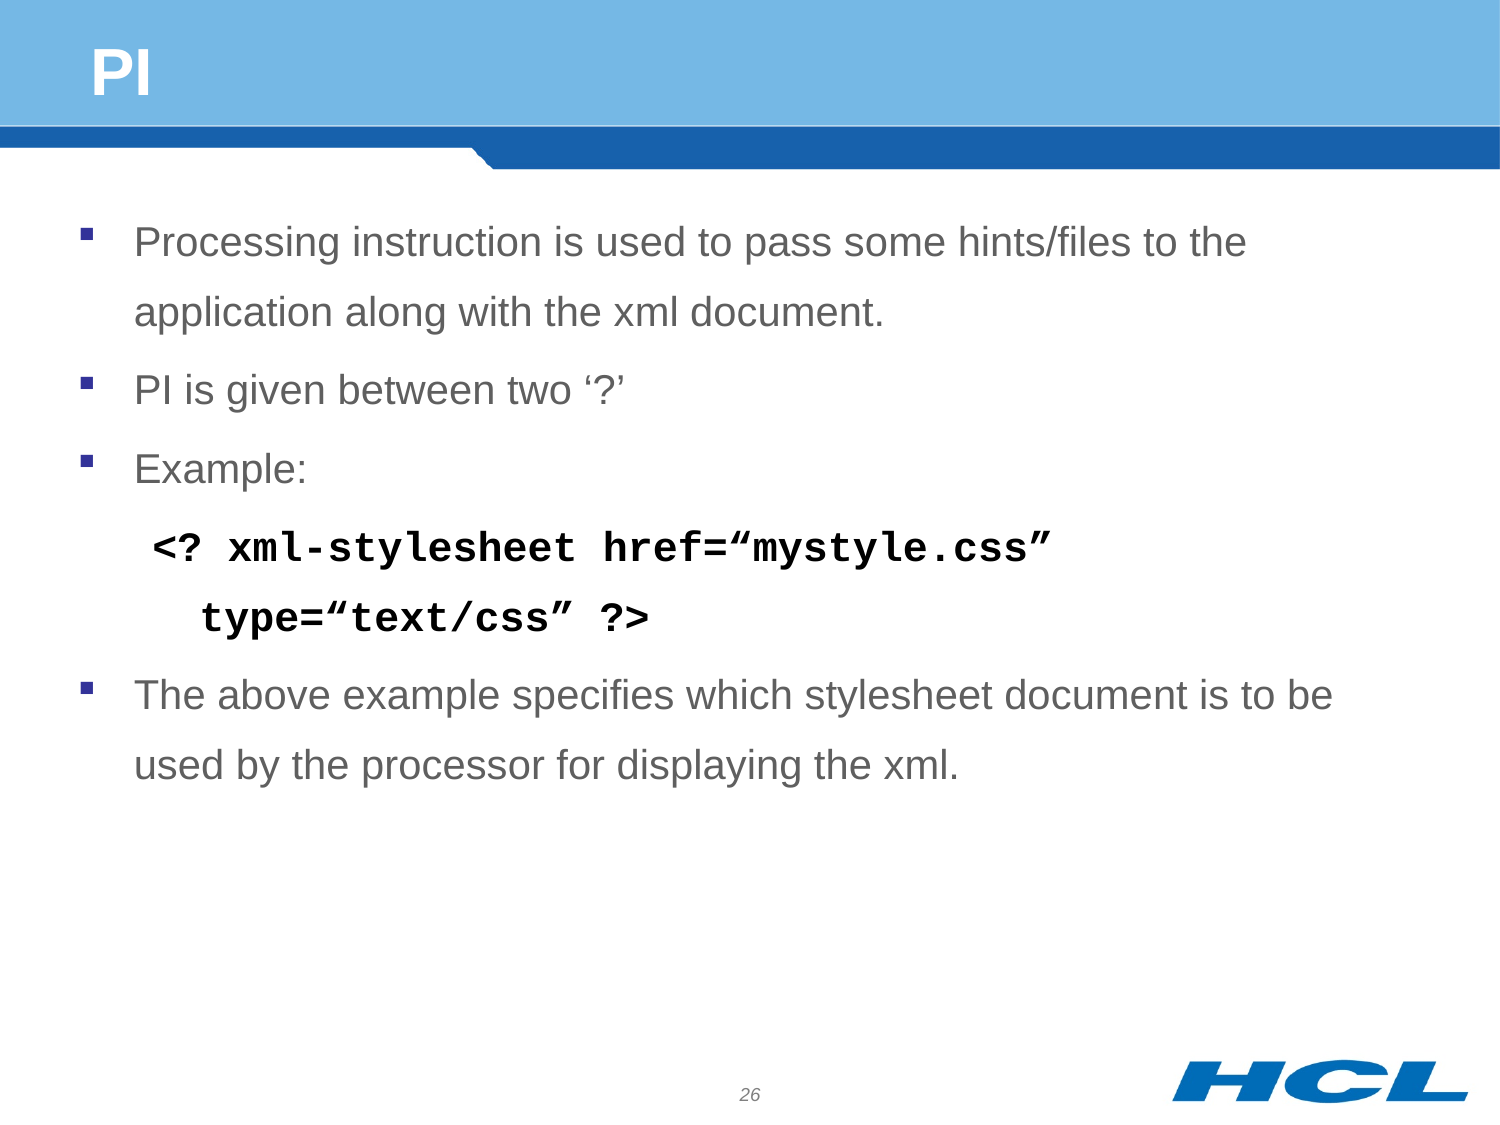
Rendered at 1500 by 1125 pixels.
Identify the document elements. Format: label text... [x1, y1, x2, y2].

title PI [75, 0, 1425, 138]
slide_number 26 [574, 1074, 926, 1115]
picture [0, 0, 1500, 188]
picture [1140, 1050, 1500, 1109]
list Processing instruction is used to pass some hints/files to the application along with the xml document. PI is given between two ‘?’ Example: <? xml-stylesheet href=“mystyle.css” type=“text/css” ?> The above example specifies which stylesheet document is to be used by the processor for displaying the xml. [62, 187, 1438, 825]
